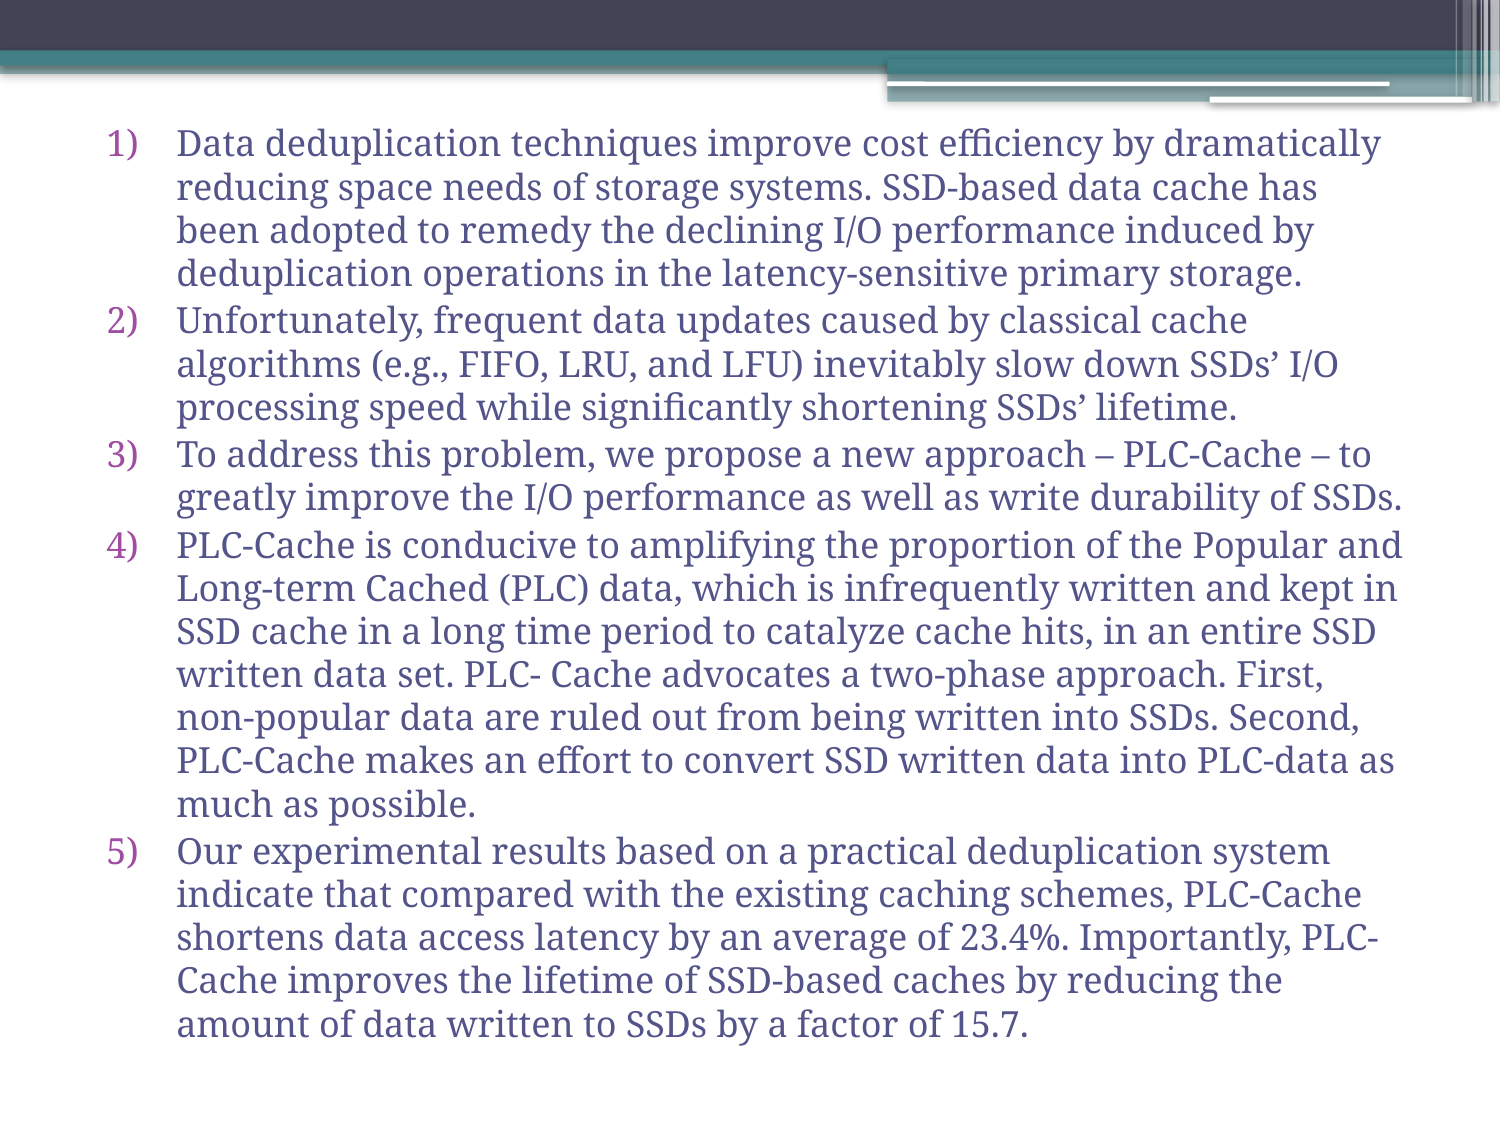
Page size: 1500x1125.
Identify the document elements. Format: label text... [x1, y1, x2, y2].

list Data deduplication techniques improve cost efficiency by dramatically reducing space needs of storage systems. SSD-based data cache has been adopted to remedy the declining I/O performance induced by deduplication operations in the latency-sensitive primary storage. Unfortunately, frequent data updates caused by classical cache algorithms (e.g., FIFO, LRU, and LFU) inevitably slow down SSDs’ I/O processing speed while significantly shortening SSDs’ lifetime. To address this problem, we propose a new approach – PLC-Cache – to greatly improve the I/O performance as well as write durability of SSDs. PLC-Cache is conducive to amplifying the proportion of the Popular and Long-term Cached (PLC) data, which is infrequently written and kept in SSD cache in a long time period to catalyze cache hits, in an entire SSD written data set. PLC- Cache advocates a two-phase approach. First, non-popular data are ruled out from being written into SSDs. Second, PLC-Cache makes an effort to convert SSD written data into PLC-data as much as possible. Our experimental results based on a practical deduplication system indicate that compared with the existing caching schemes, PLC-Cache shortens data access latency by an average of 23.4%. Importantly, PLC-Cache improves the lifetime of SSD-based caches by reducing the amount of data written to SSDs by a factor of 15.7. [75, 113, 1425, 1079]
